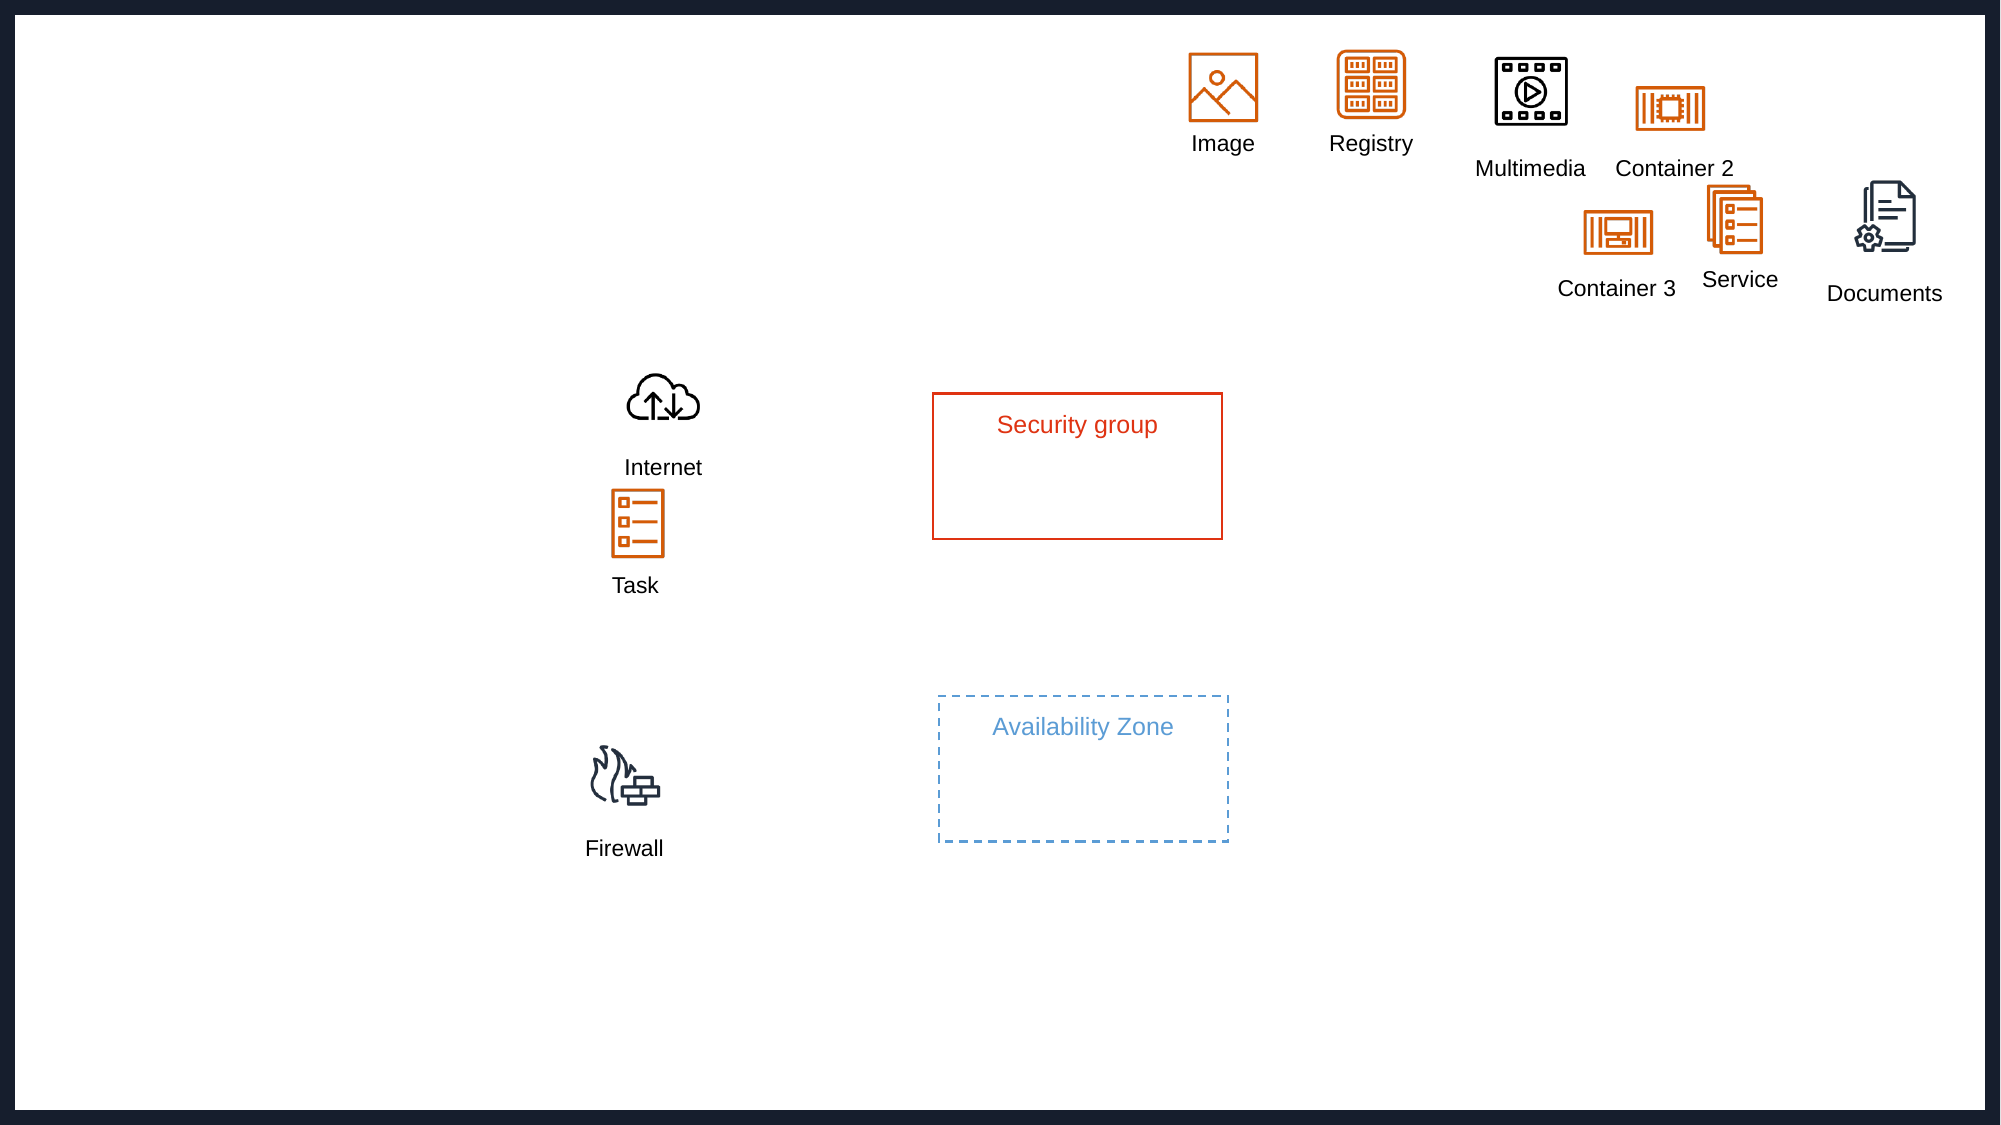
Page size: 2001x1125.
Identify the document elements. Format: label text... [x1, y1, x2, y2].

text_box Image [1126, 121, 1274, 164]
text_box Multimedia [1442, 146, 1619, 189]
picture [1632, 70, 1708, 146]
picture [1697, 181, 1773, 257]
text_box Container 3 [1517, 266, 1717, 309]
picture [624, 358, 702, 436]
text_box Internet [575, 445, 752, 488]
text_box Service [1640, 257, 1841, 300]
text_box Registry [1274, 121, 1468, 164]
picture [1846, 177, 1924, 255]
text_box Security group [932, 392, 1223, 540]
picture [1492, 52, 1570, 130]
picture [587, 737, 663, 813]
picture [600, 485, 676, 561]
text_box Availability Zone [938, 695, 1229, 843]
text_box Documents [1797, 271, 1974, 314]
picture [1333, 46, 1409, 122]
picture [1580, 194, 1656, 270]
text_box Task [536, 563, 735, 606]
text_box Container 2 [1619, 146, 1776, 189]
picture [1184, 49, 1261, 125]
text_box Firewall [536, 826, 713, 869]
